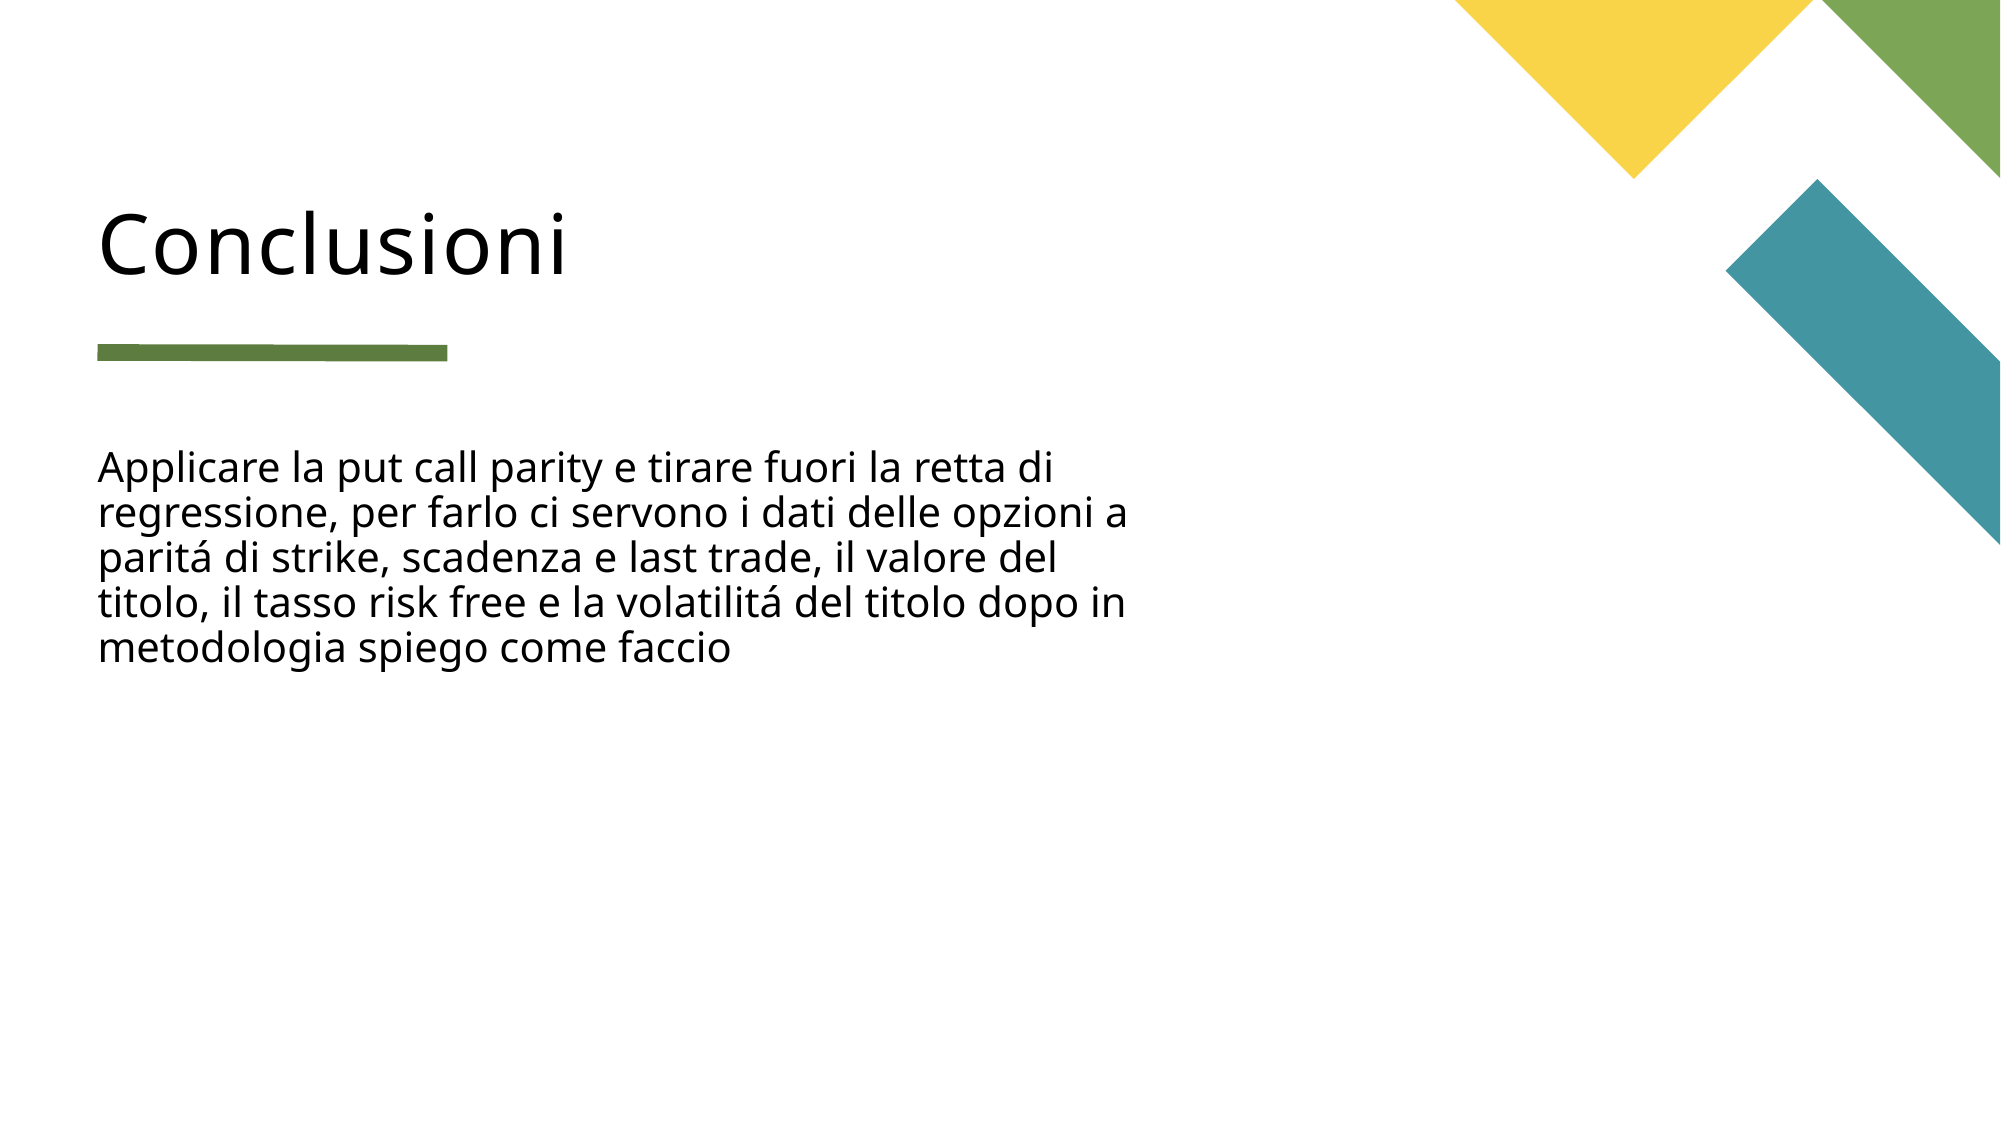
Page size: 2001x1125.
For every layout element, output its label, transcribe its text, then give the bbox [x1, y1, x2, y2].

list Applicare la put call parity e tirare fuori la retta di regressione, per farlo ci servono i dati delle opzioni a paritá di strike, scadenza e last trade, il valore del titolo, il tasso risk free e la volatilitá del titolo dopo in metodologia spiego come faccio [97, 439, 1160, 1030]
title Conclusioni [97, 45, 1702, 291]
